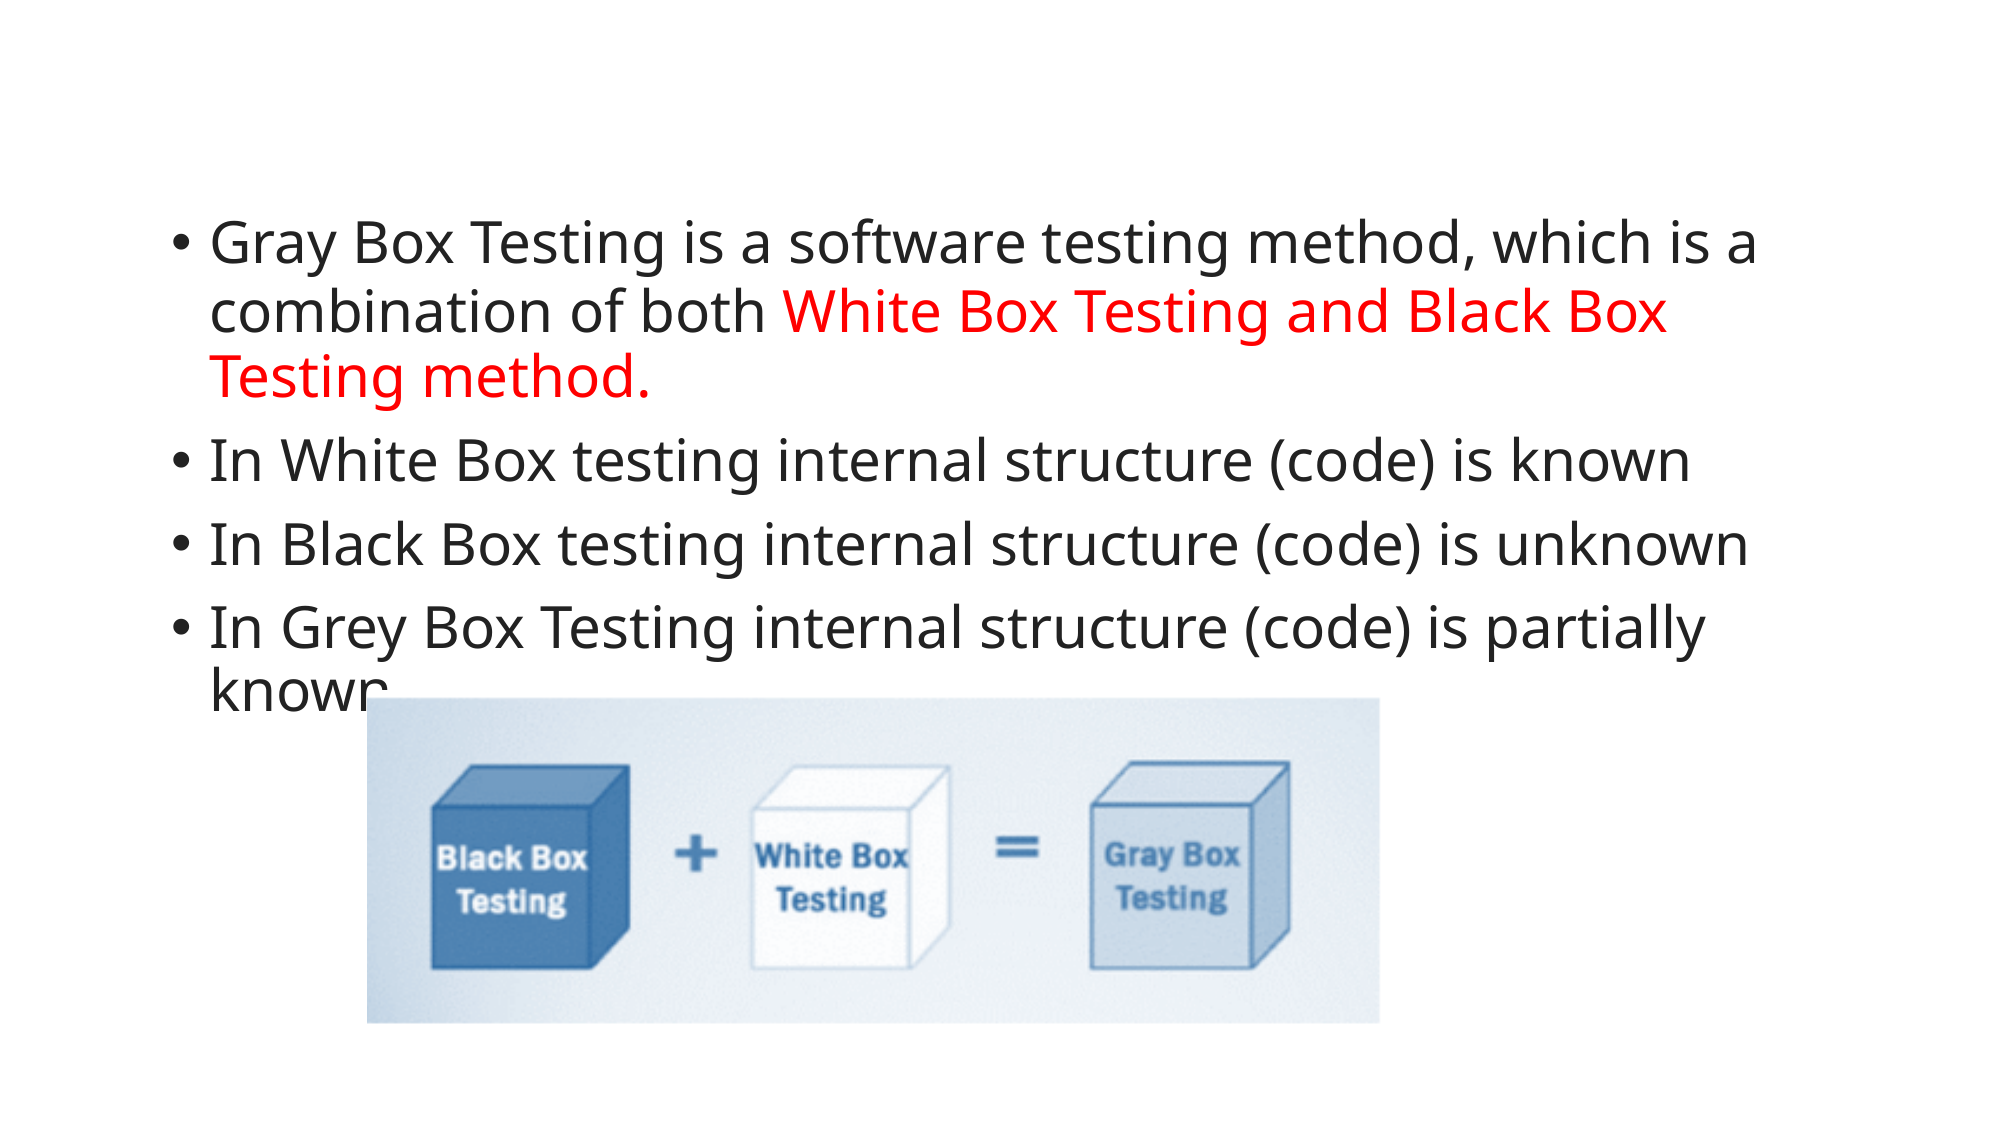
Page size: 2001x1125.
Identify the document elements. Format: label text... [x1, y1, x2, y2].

list Gray Box Testing is a software testing method, which is a combination of both White Box Testing and Black Box Testing method. In White Box testing internal structure (code) is known In Black Box testing internal structure (code) is unknown In Grey Box Testing internal structure (code) is partially known [156, 205, 1882, 920]
picture [367, 690, 1411, 1026]
